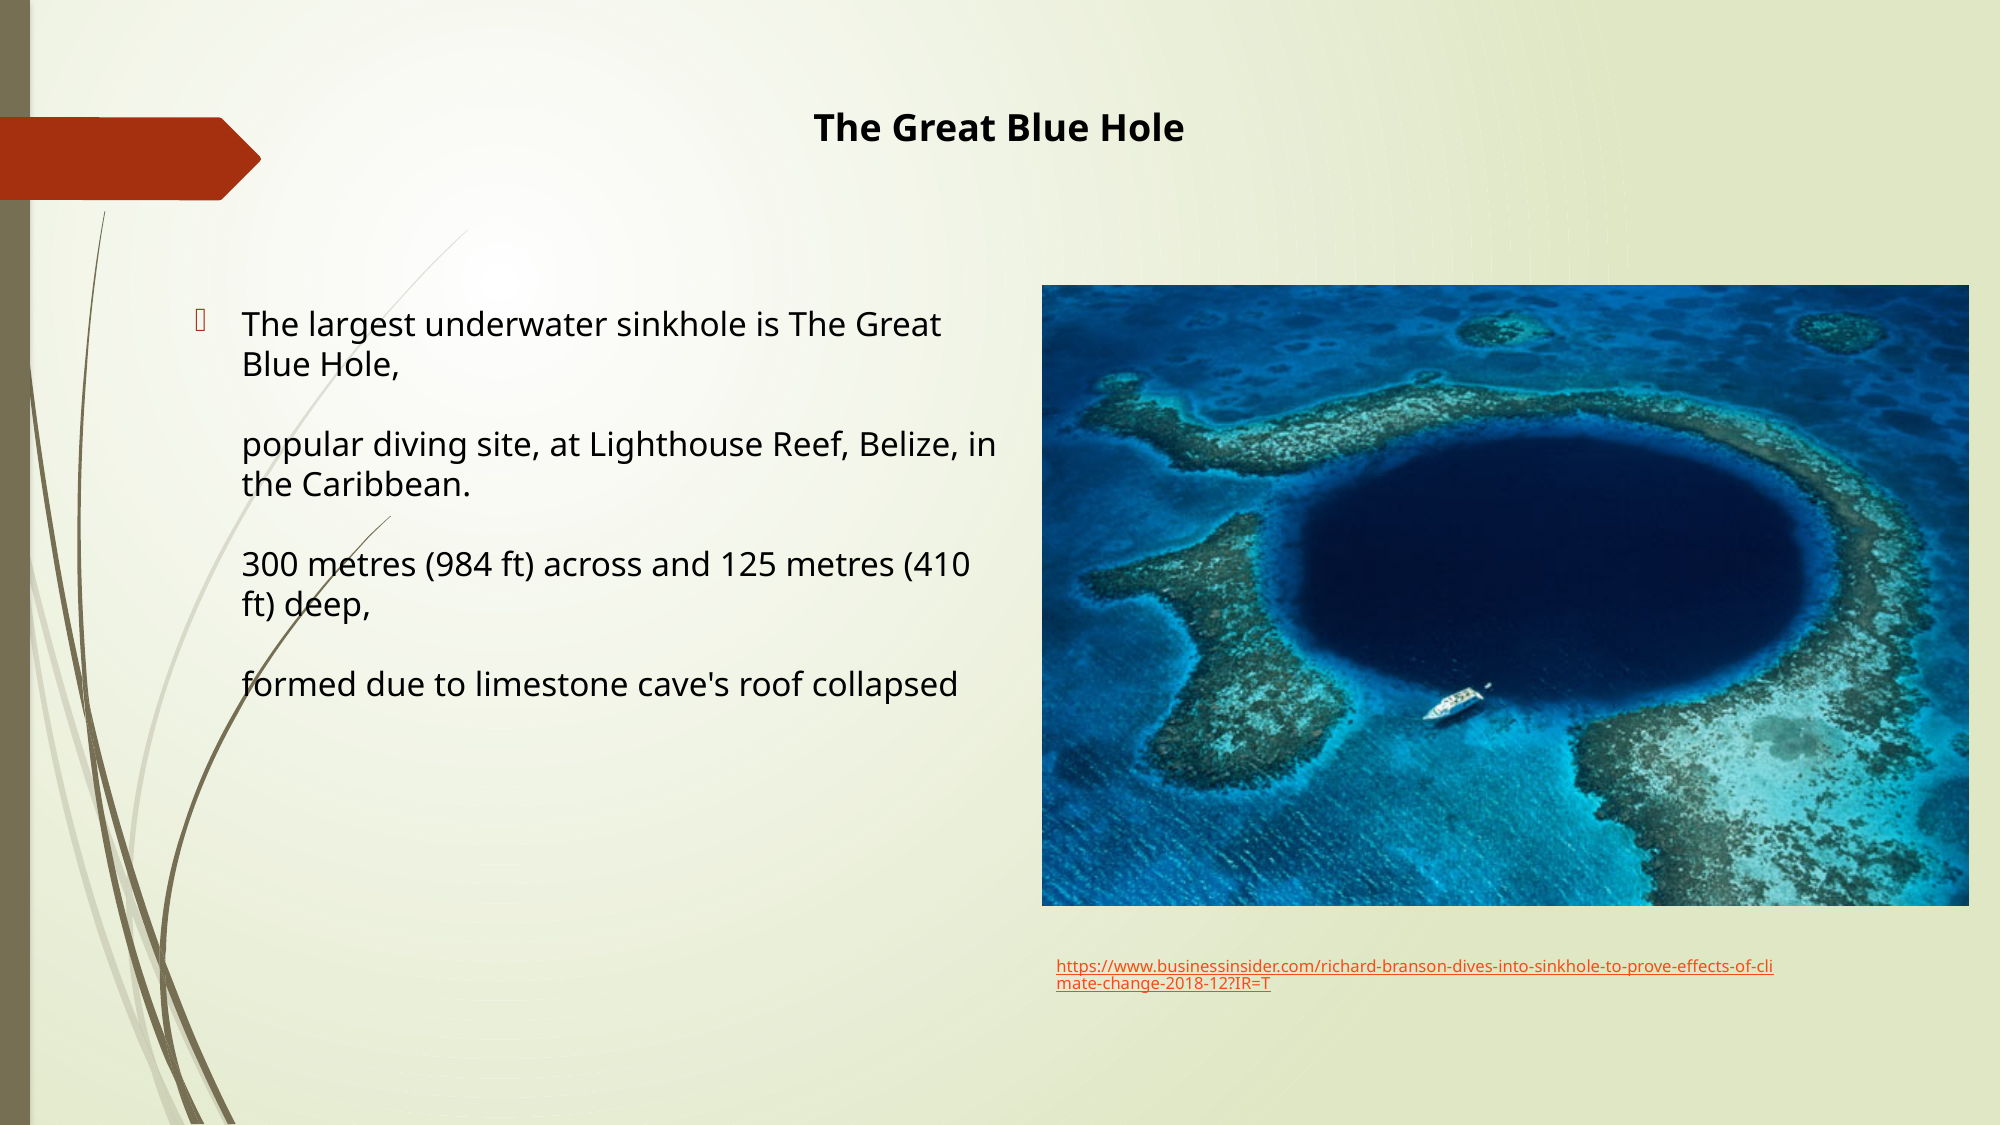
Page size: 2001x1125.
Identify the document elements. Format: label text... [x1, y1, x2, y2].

title The largest underwater sinkhole is The Great Blue Hole, popular diving site, at Lighthouse Reef, Belize, in the Caribbean. 300 metres (984 ft) across and 125 metres (410 ft) deep, formed due to limestone cave's roof collapsed [104, 295, 1014, 709]
text_box https://www.businessinsider.com/richard-branson-dives-into-sinkhole-to-prove-effects-of-climate-change-2018-12?IR=T [1041, 948, 1792, 987]
text_box The Great Blue Hole [798, 96, 1201, 157]
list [1042, 285, 1969, 906]
